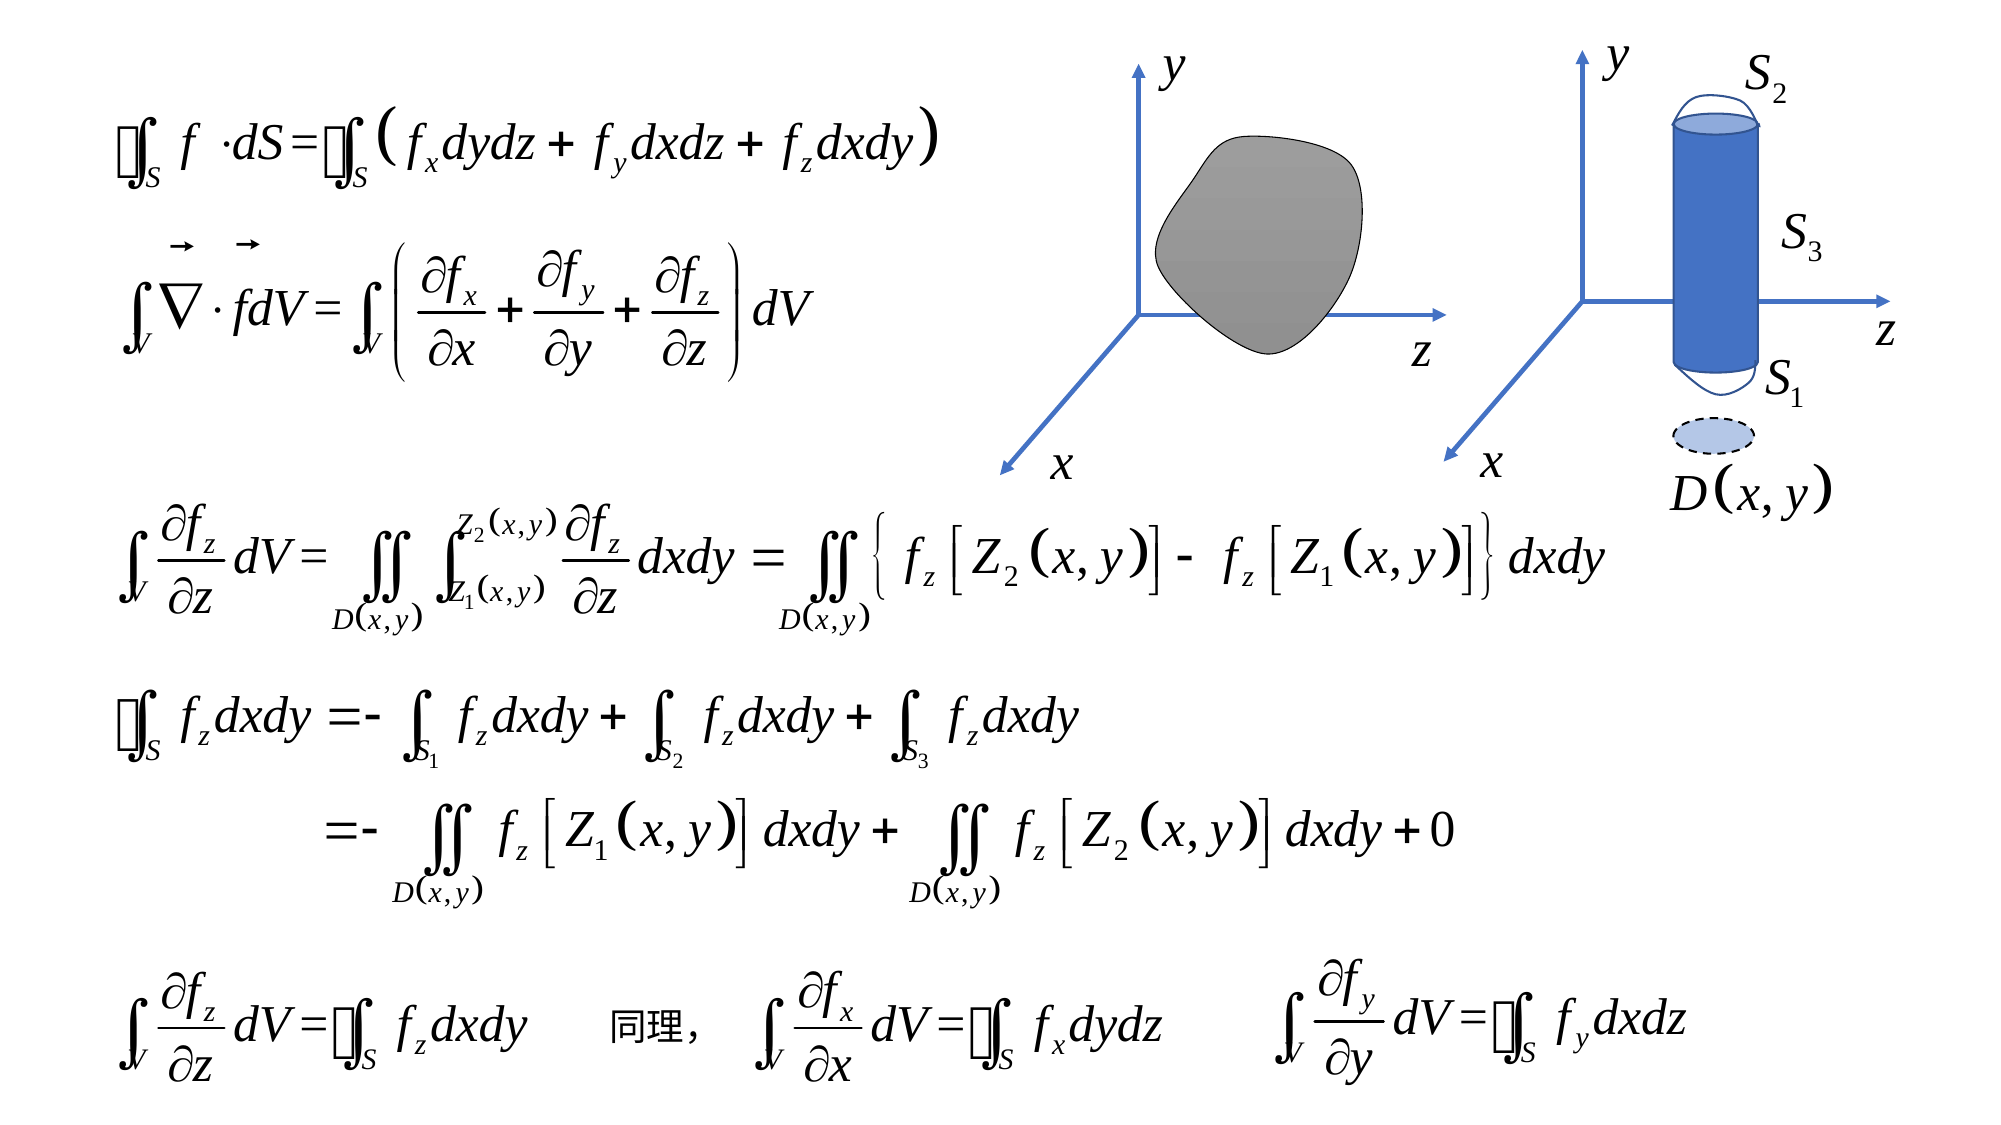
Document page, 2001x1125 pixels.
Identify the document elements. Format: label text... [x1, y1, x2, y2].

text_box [106, 99, 946, 199]
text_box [1258, 944, 1698, 1095]
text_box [102, 491, 1618, 652]
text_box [106, 230, 826, 395]
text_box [106, 670, 1463, 923]
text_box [999, 35, 1909, 541]
text_box 同理， [594, 995, 738, 1056]
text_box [738, 959, 1174, 1093]
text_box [102, 959, 538, 1093]
